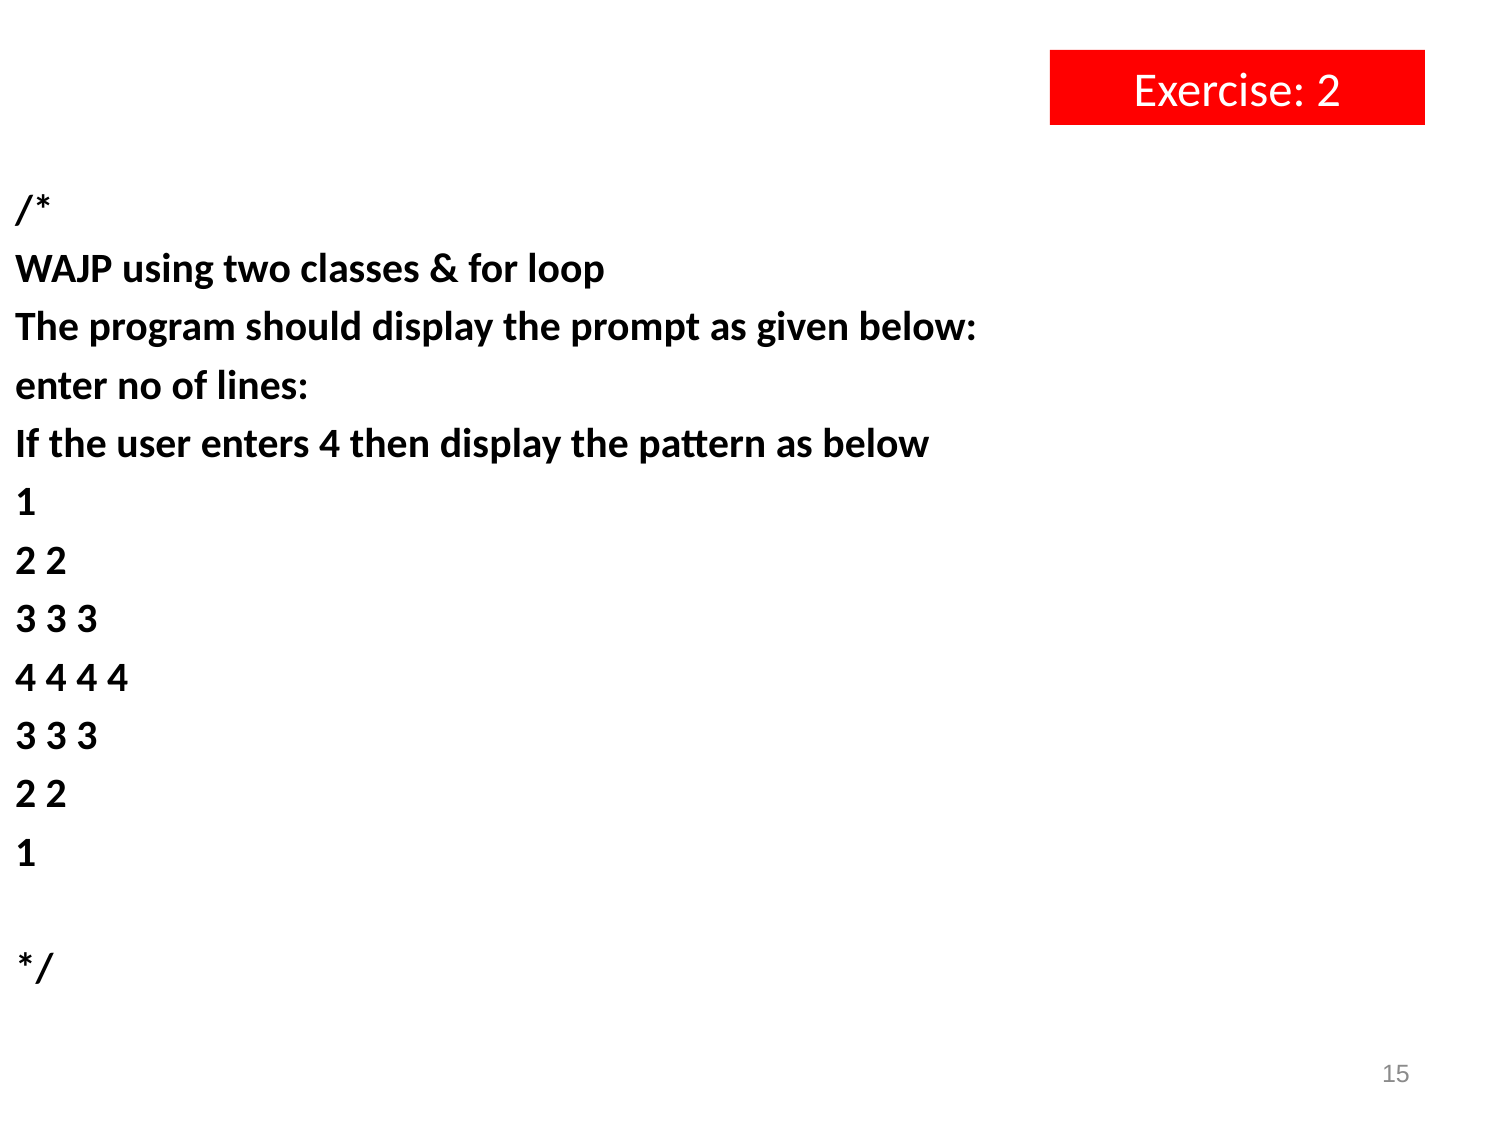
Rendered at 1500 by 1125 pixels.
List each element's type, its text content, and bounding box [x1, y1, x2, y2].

text_box Exercise: 2 [1049, 49, 1425, 125]
list /* WAJP using two classes & for loop The program should display the prompt as given below: enter no of lines: If the user enters 4 then display the pattern as below 1 2 2 3 3 3 4 4 4 4 3 3 3 2 2 1 */ [0, 174, 1500, 1125]
